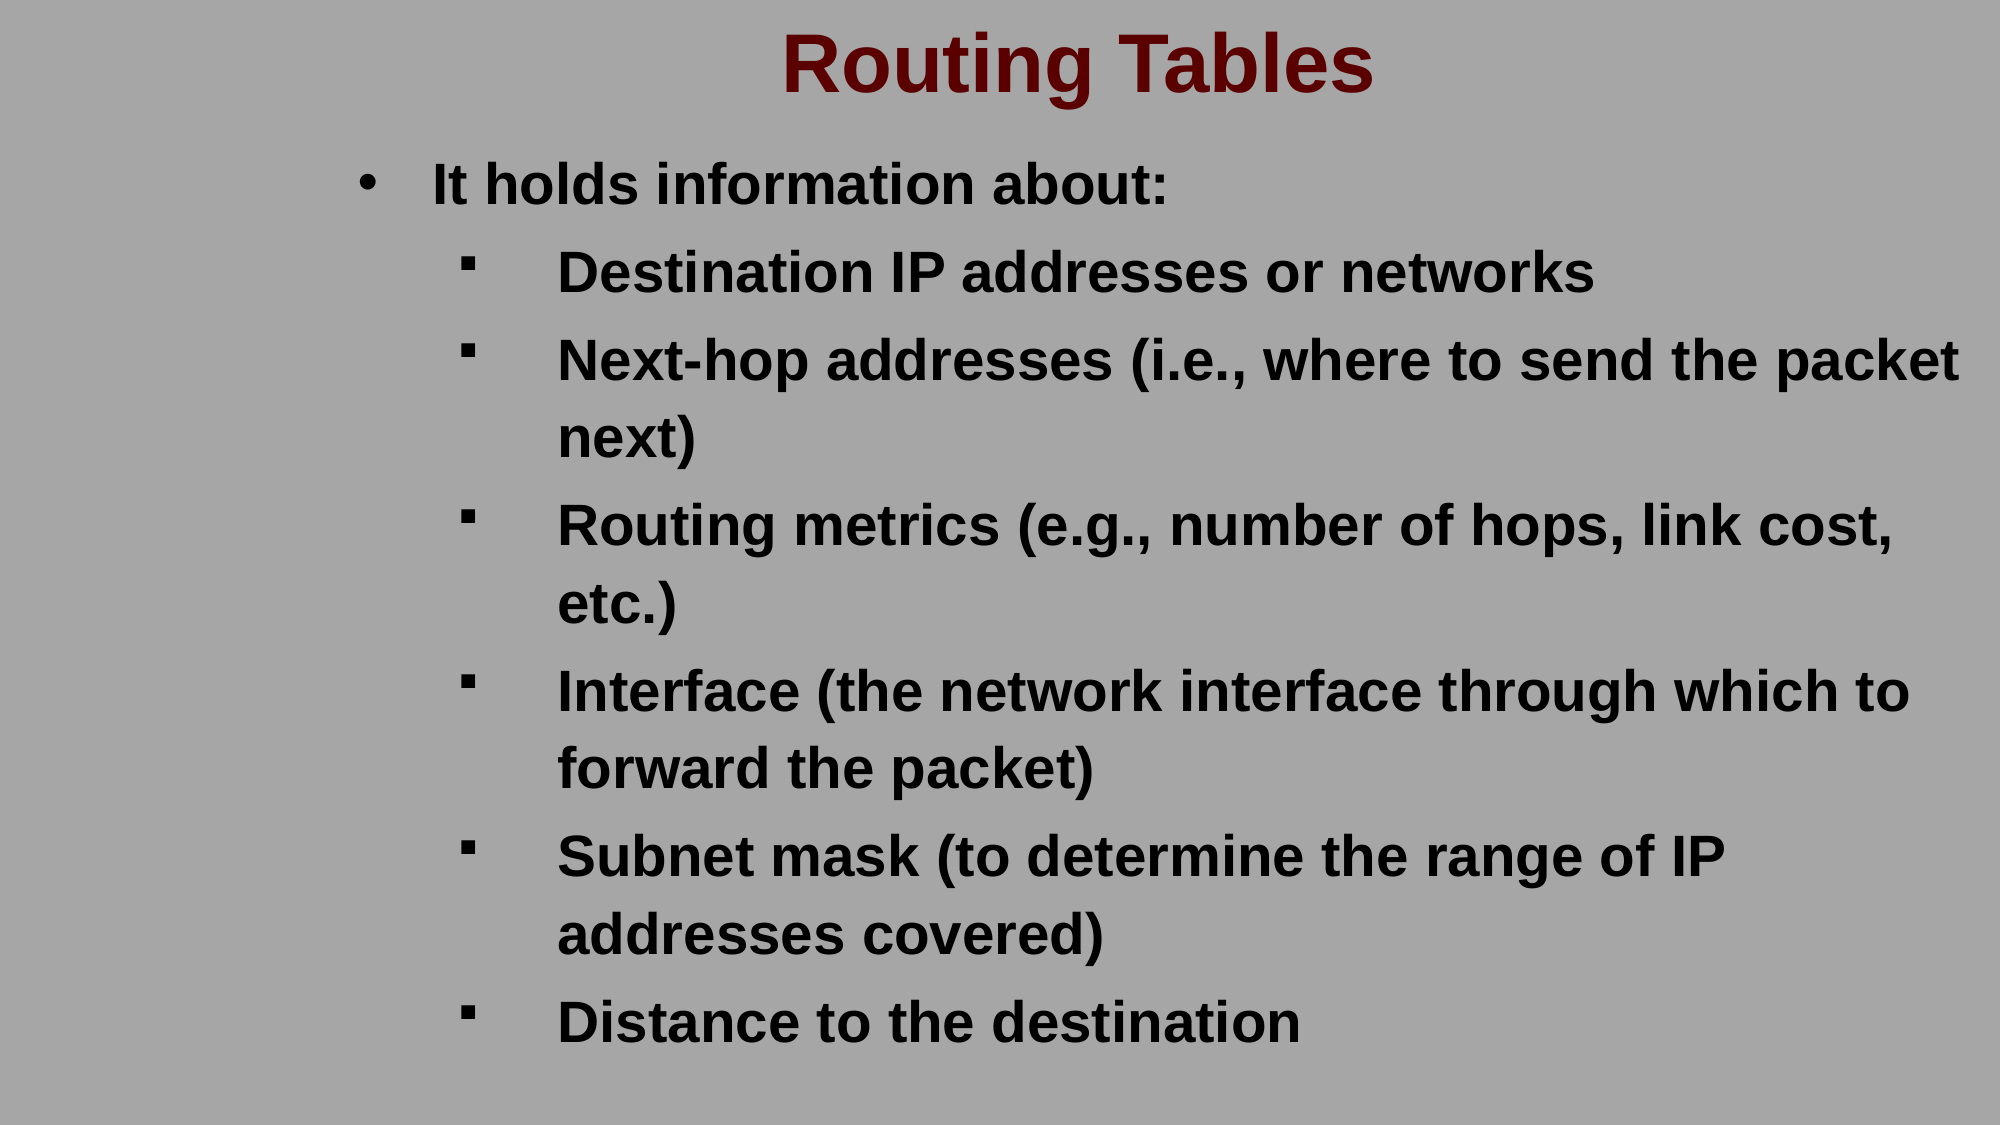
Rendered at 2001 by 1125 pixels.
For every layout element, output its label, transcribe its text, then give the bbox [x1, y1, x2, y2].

title Routing Tables [647, 0, 1511, 120]
list It holds information about: Destination IP addresses or networks Next-hop addresses (i.e., where to send the packet next) Routing metrics (e.g., number of hops, link cost, etc.) Interface (the network interface through which to forward the packet) Subnet mask (to determine the range of IP addresses covered) Distance to the destination [312, 128, 2000, 1117]
